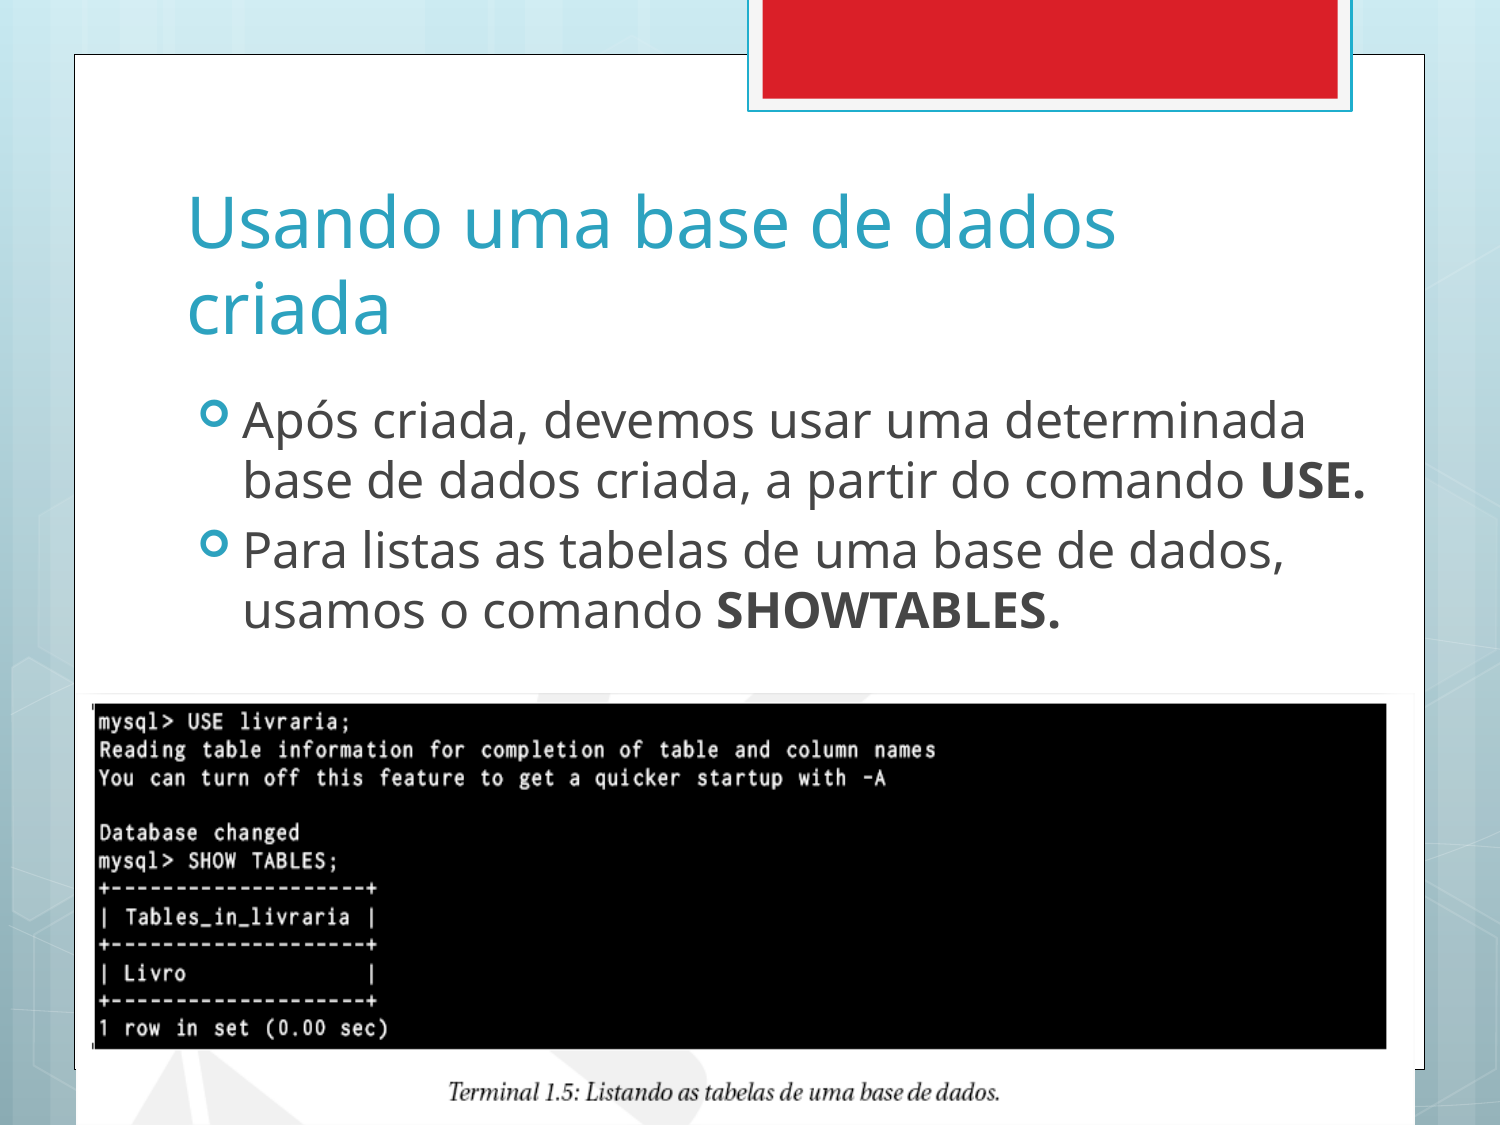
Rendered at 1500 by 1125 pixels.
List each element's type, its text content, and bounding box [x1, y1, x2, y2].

list Após criada, devemos usar uma determinada base de dados criada, a partir do comando USE. Para listas as tabelas de uma base de dados, usamos o comando SHOWTABLES. [171, 381, 1424, 957]
title Usando uma base de dados criada [171, 168, 1324, 357]
picture [76, 692, 1416, 1125]
